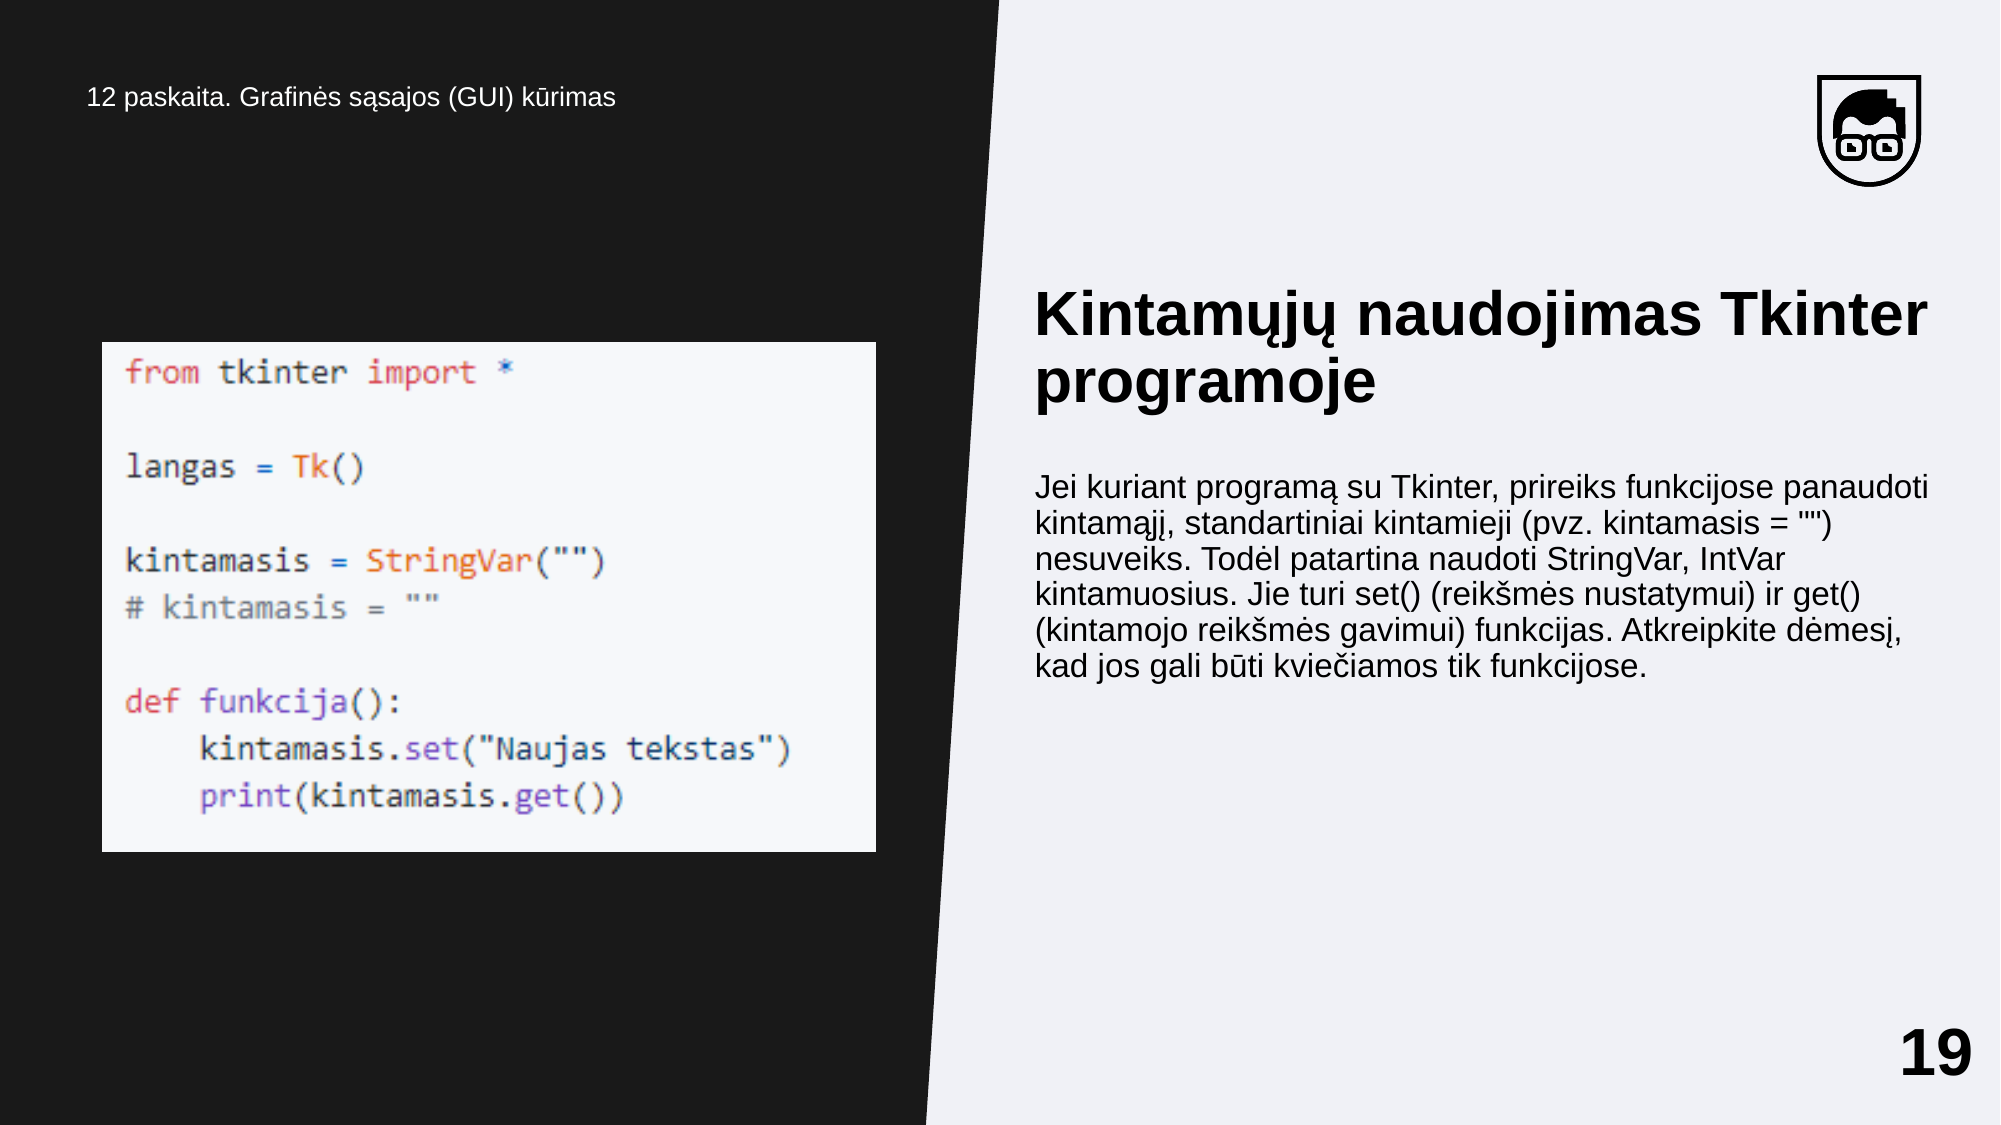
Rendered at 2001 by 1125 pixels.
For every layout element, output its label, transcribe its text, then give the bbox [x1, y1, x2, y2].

text_box Kintamųjų naudojimas Tkinter programoje [1026, 274, 1953, 498]
text_box 12 paskaita. Grafinės sąsajos (GUI) kūrimas [78, 75, 1000, 150]
text_box Jei kuriant programą su Tkinter, prireiks funkcijose panaudoti kintamąjį, standartiniai kintamieji (pvz. kintamasis = "") nesuveiks. Todėl patartina naudoti StringVar, IntVar kintamuosius. Jie turi set() (reikšmės nustatymui) ir get() (kintamojo reikšmės gavimui) funkcijas. Atkreipkite dėmesį, kad jos gali būti kviečiamos tik funkcijose. [1027, 462, 1953, 1055]
picture [102, 342, 876, 852]
text_box 19 [1884, 1001, 1989, 1097]
